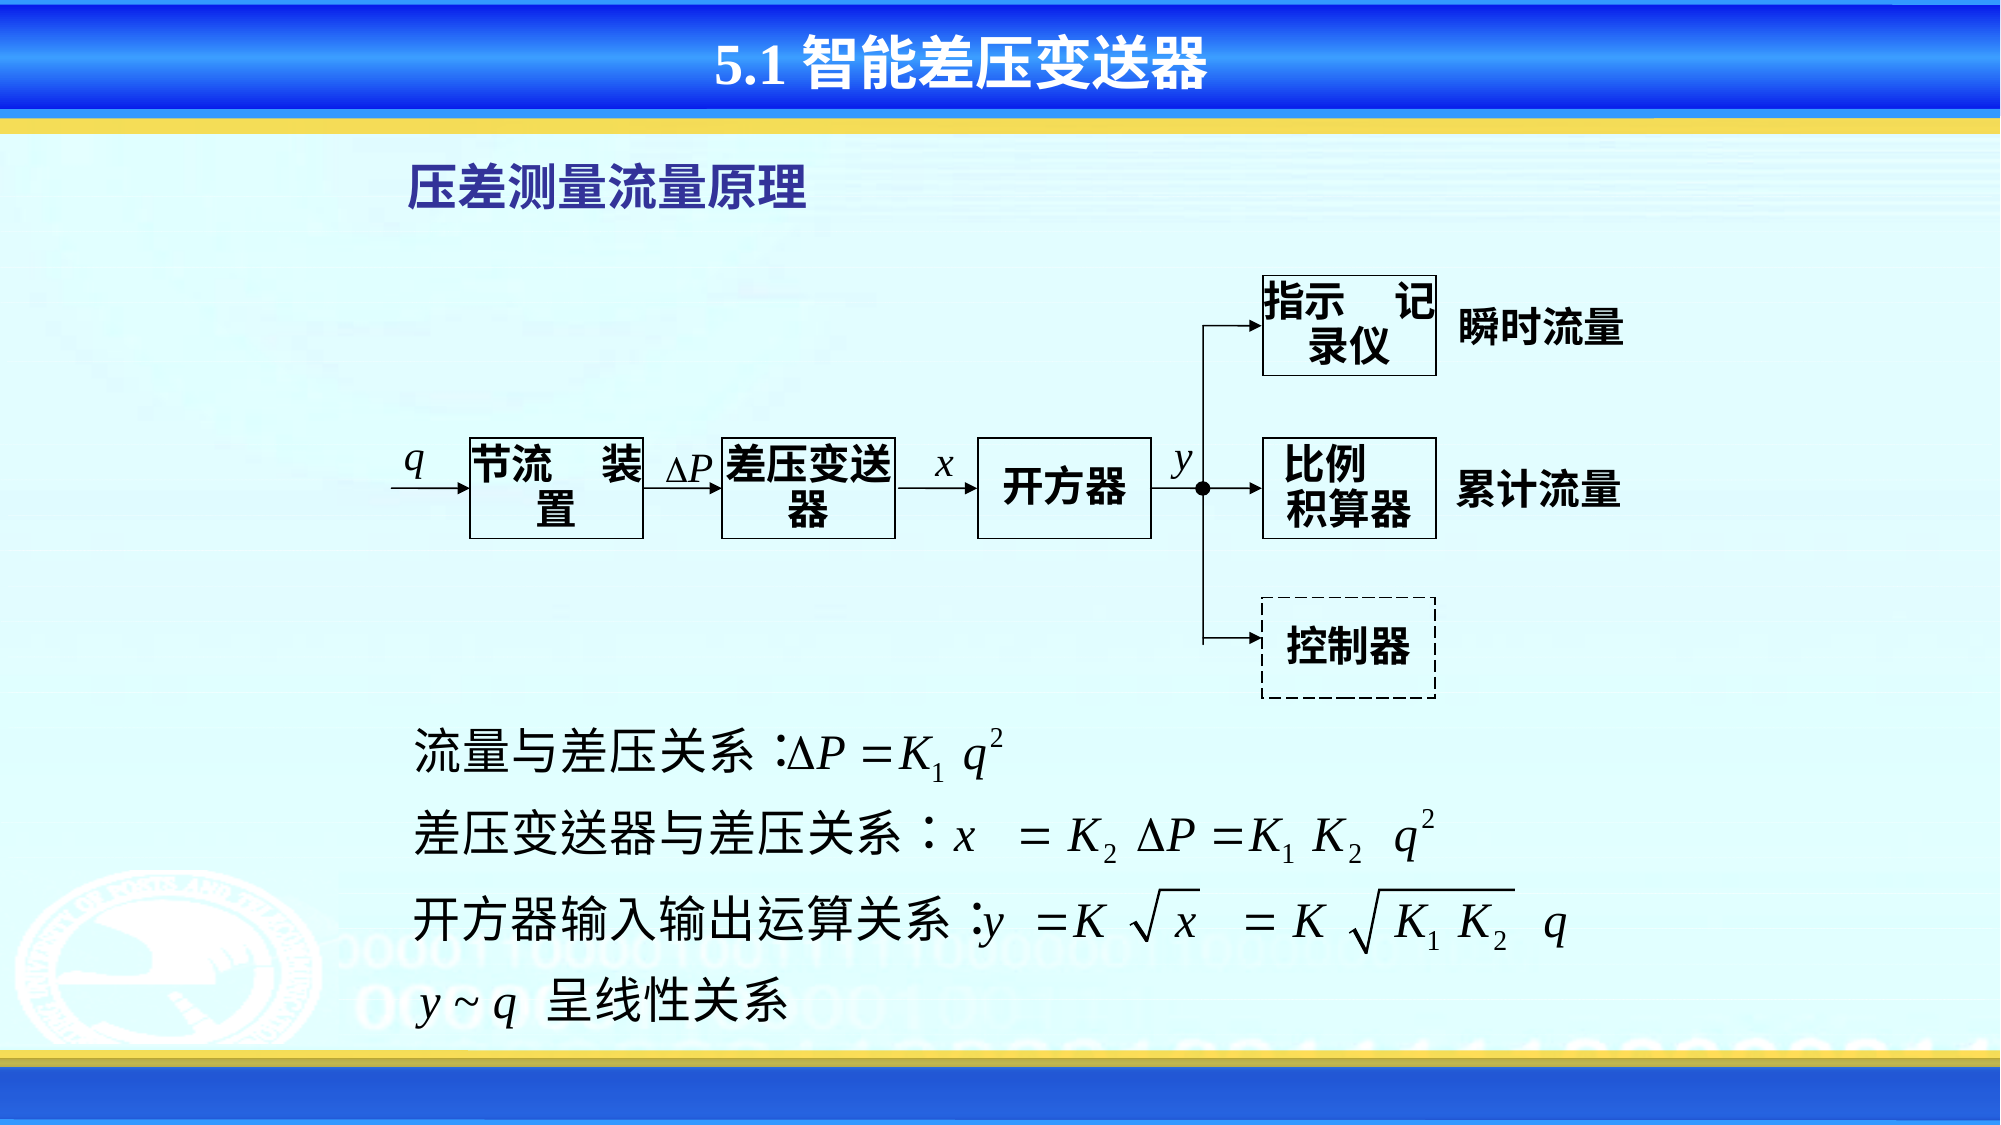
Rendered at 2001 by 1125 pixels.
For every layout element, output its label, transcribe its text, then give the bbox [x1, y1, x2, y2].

picture [0, 1067, 2000, 1120]
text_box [387, 275, 1629, 699]
text_box 5.1智能差压变送器 [699, 18, 1383, 104]
text_box 压差测量流量原理 [407, 155, 868, 216]
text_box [406, 716, 1573, 1036]
